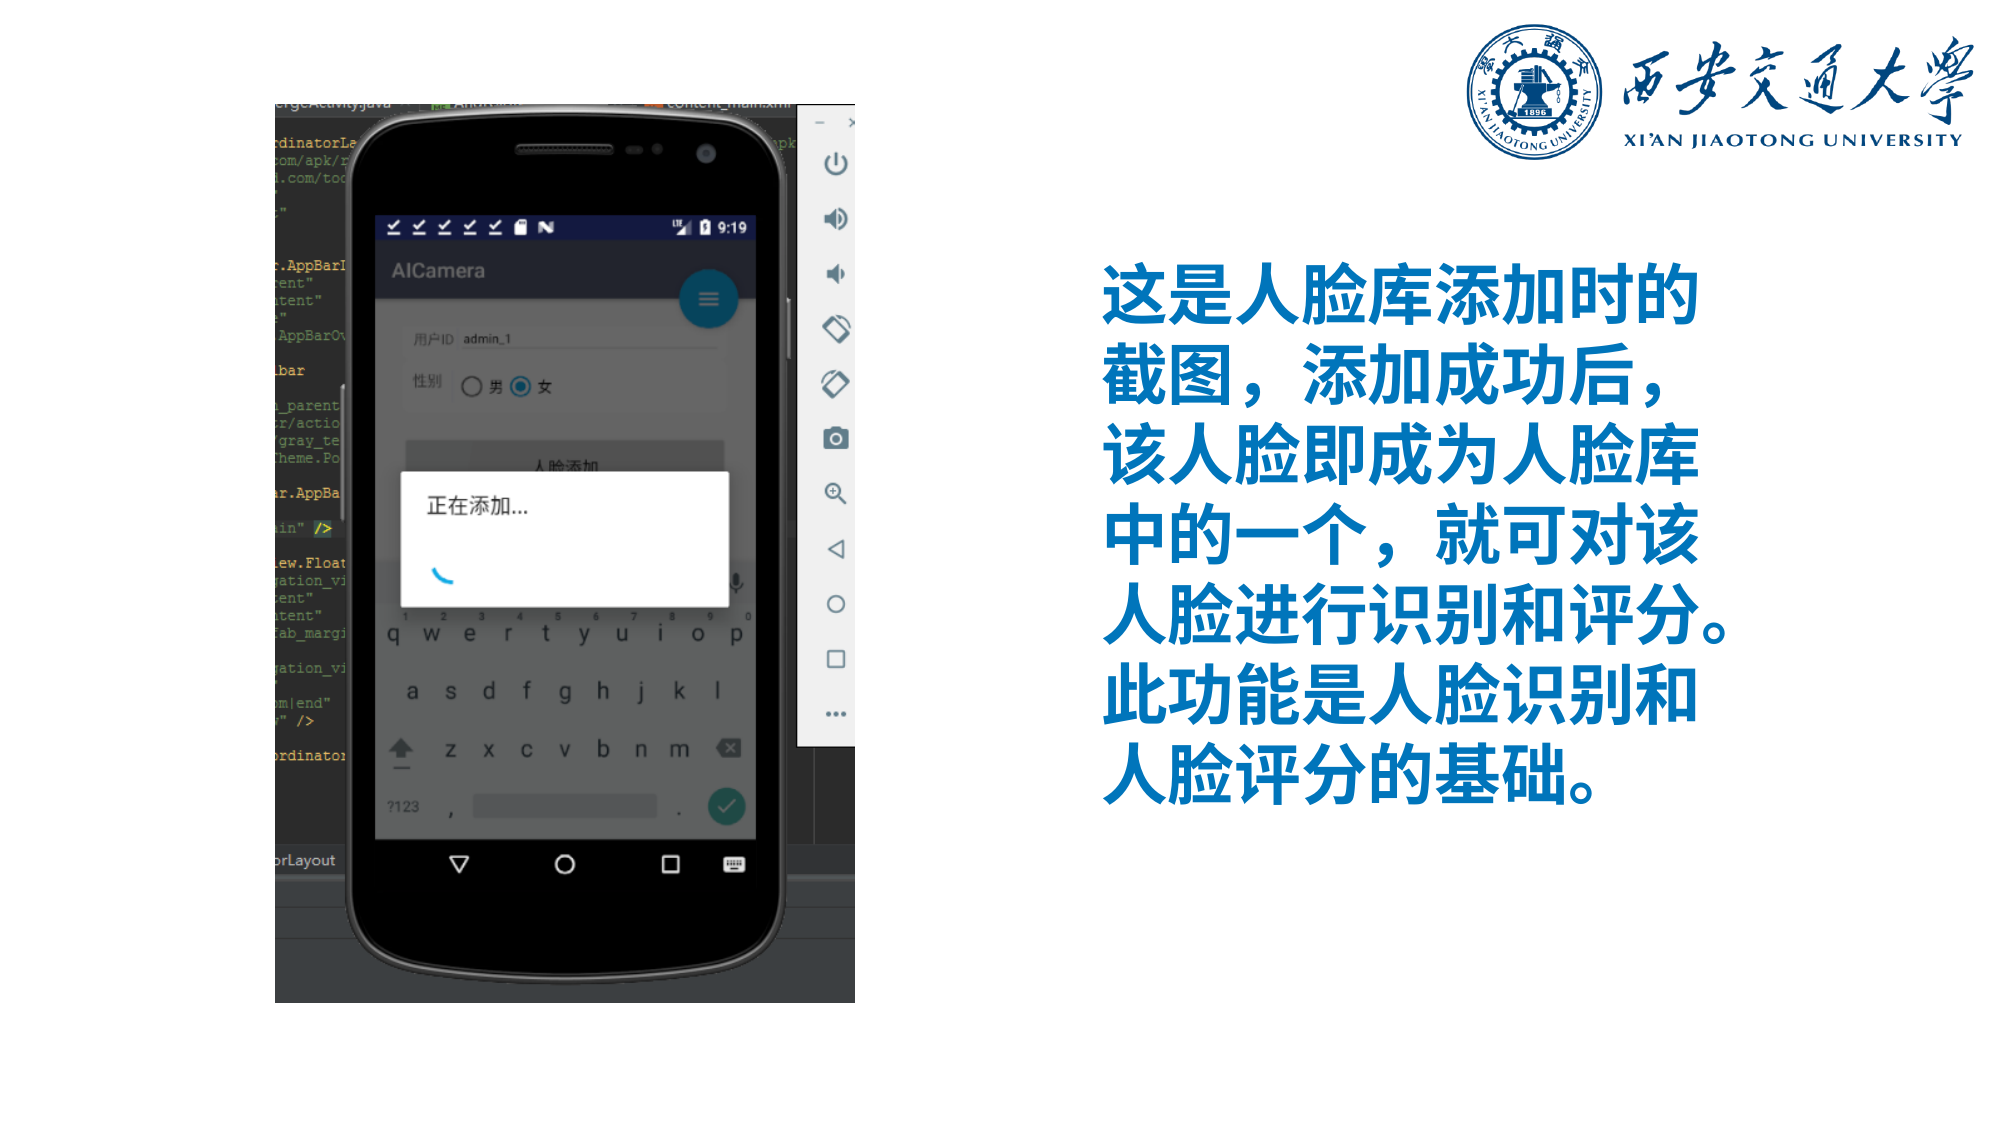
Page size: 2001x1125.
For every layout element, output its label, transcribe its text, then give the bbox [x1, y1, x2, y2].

picture [1466, 14, 1975, 163]
text_box 这是人脸库添加时的截图，添加成功后，该人脸即成为人脸库中的一个，就可对该人脸进行识别和评分。此功能是人脸识别和人脸评分的基础。 [1086, 245, 1722, 820]
picture [275, 103, 855, 1004]
